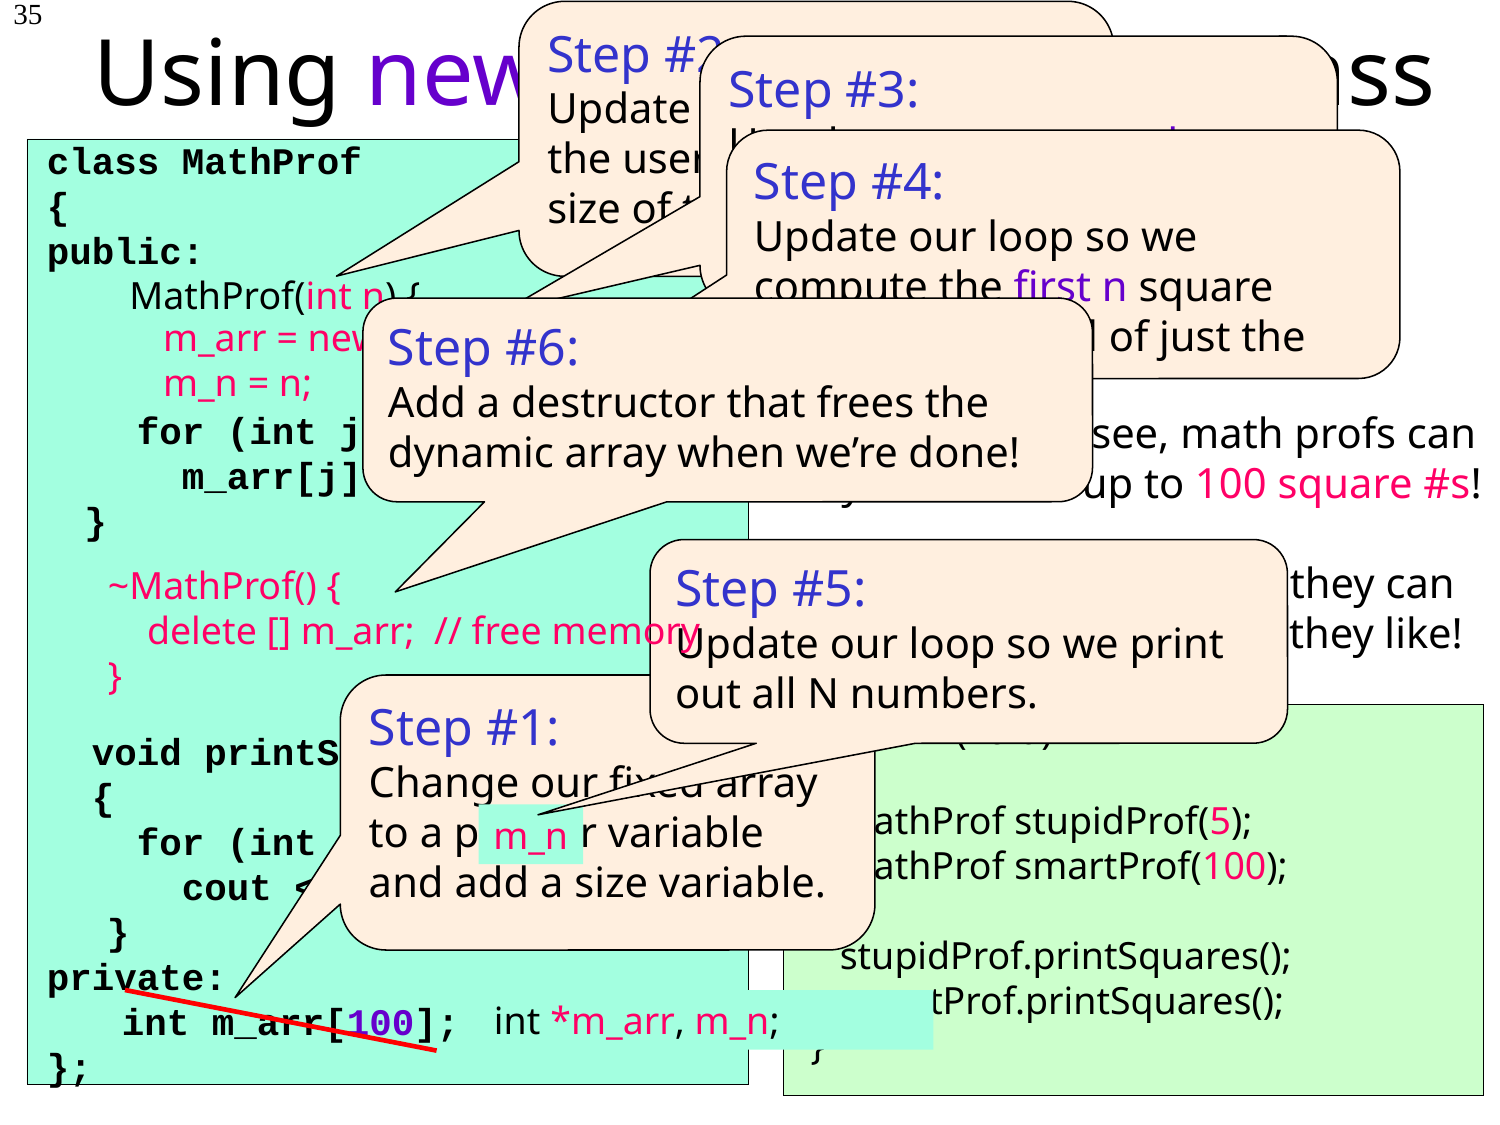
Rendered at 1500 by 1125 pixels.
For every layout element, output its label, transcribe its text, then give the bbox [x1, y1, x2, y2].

text_box Step #2: Update our constructor so the user can pass in the size of the prof’s array. [518, 1, 1113, 128]
text_box Well, here we have a math professor class… [1370, 262, 1478, 378]
text_box [1400, 253, 1465, 262]
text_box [0, 129, 787, 1125]
text_box Let’s update our class so they can memorize as many #s as they like! [1278, 549, 1495, 665]
text_box Step #5: Update our loop so we print out all N numbers. [791, 539, 1288, 698]
text_box Using new and delete in a class [54, 0, 1475, 137]
text_box And as you can see, math profs can only memorize up to 100 square #s! [791, 399, 1497, 515]
text_box Step #4: Update our loop so we compute the first n square numbers (instead of just the first 100) [788, 130, 1400, 379]
slide_number 35 [0, 0, 54, 63]
text_box Step #3: Use the new command to allocate an array of the right size. Remember its size! [699, 36, 1338, 130]
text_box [124, 989, 437, 1051]
text_box So how we might use new/delete within a class? [1383, 137, 1491, 253]
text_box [720, 699, 1500, 1096]
text_box Step #6: Add a destructor that frees the dynamic array when we’re done! [791, 298, 1093, 502]
